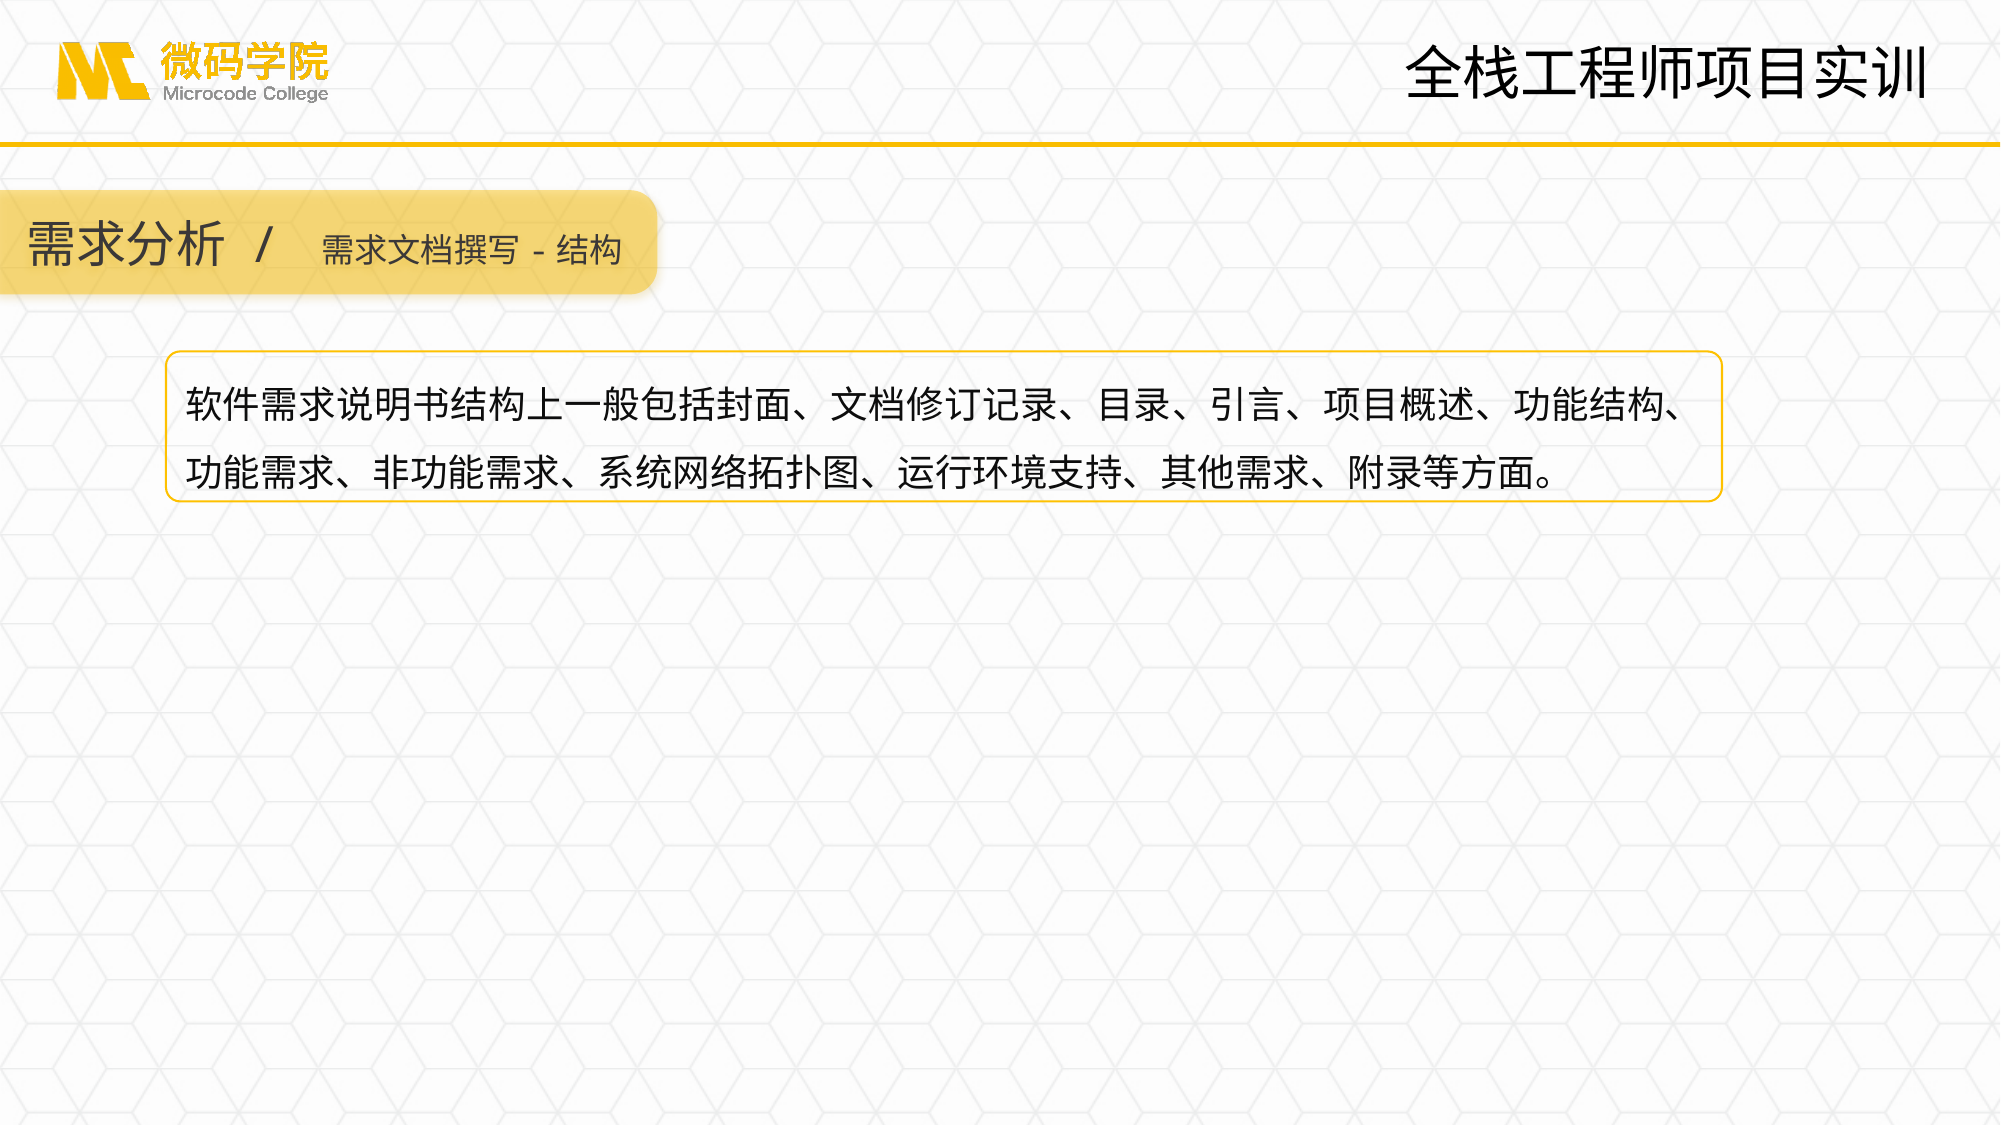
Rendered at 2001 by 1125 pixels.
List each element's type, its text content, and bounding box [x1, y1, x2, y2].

picture [0, 147, 2001, 1125]
text_box 需求分析 / 需求文档撰写-结构 [0, 189, 659, 296]
picture [0, 0, 2001, 142]
text_box 软件需求说明书结构上一般包括封面、文档修订记录、目录、引言、项目概述、功能结构、功能需求、非功能需求、系统网络拓扑图、运行环境支持、其他需求、附录等方面。 [164, 350, 1724, 503]
